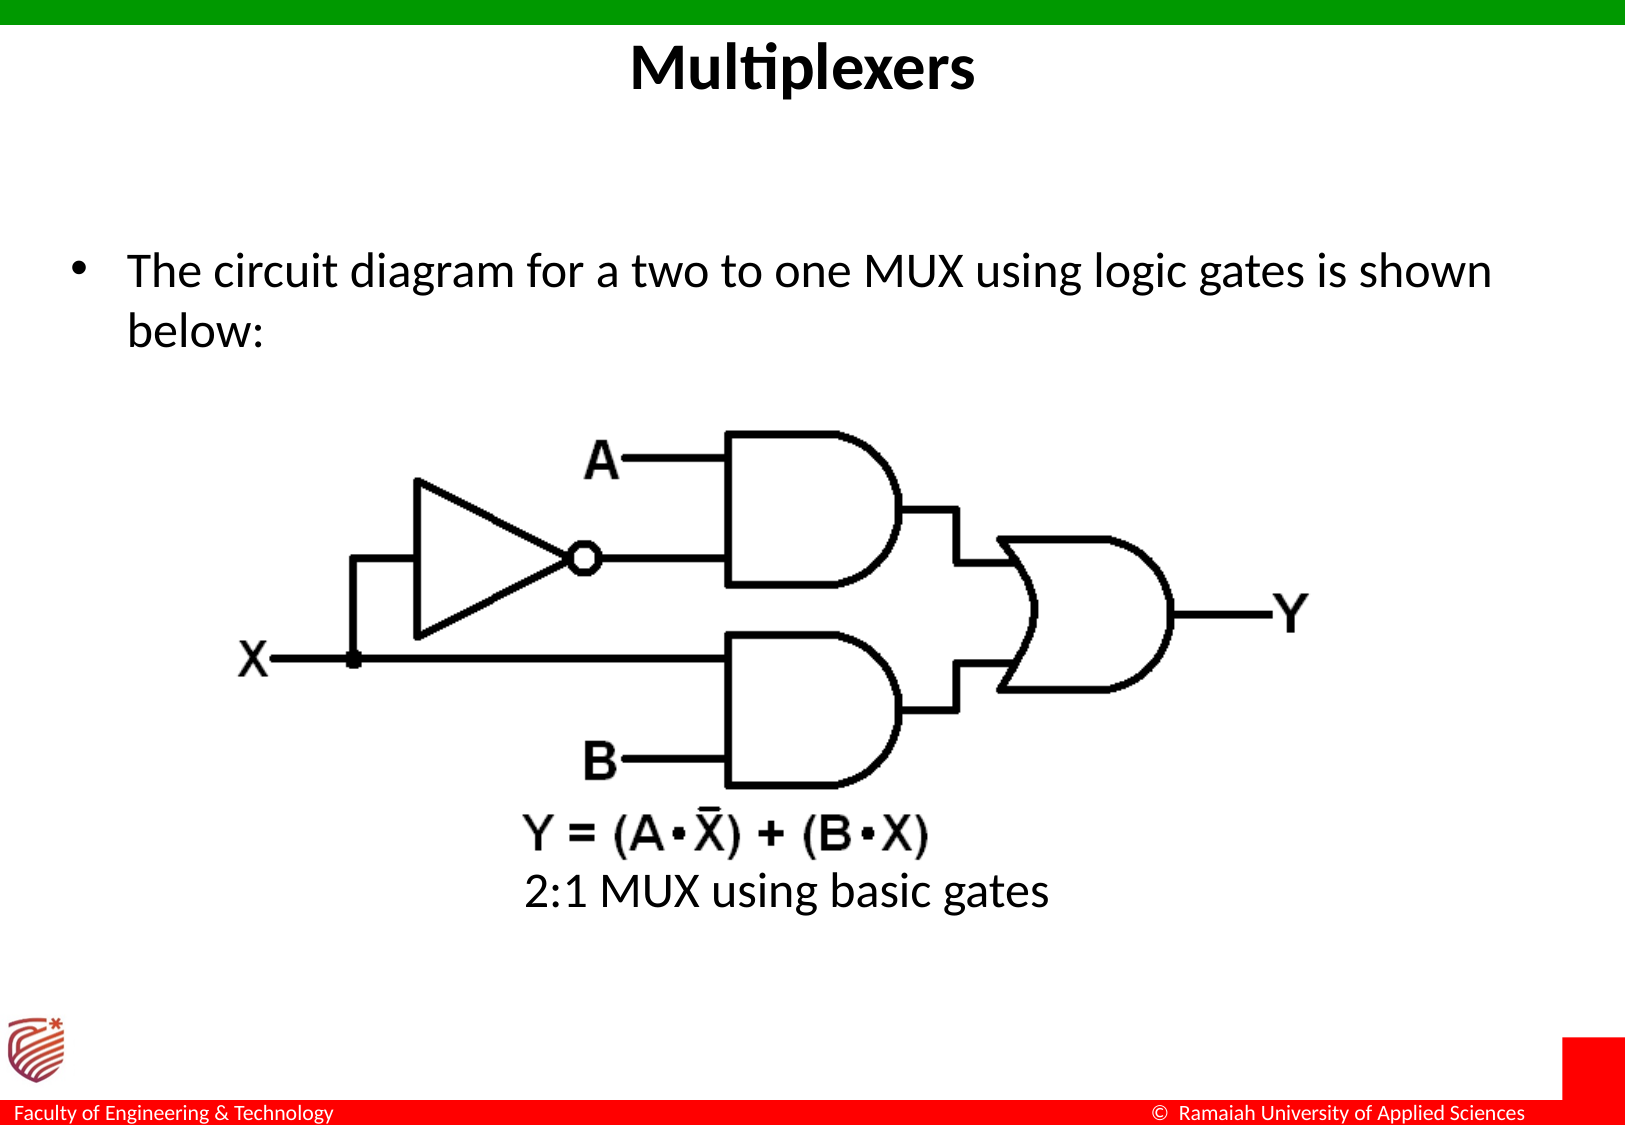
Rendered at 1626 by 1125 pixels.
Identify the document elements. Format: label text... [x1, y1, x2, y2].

list The circuit diagram for a two to one MUX using logic gates is shown below: 2:1 MUX using basic gates [55, 229, 1519, 973]
picture [214, 412, 1360, 868]
picture [0, 1003, 75, 1088]
text_box Multiplexers [540, 24, 992, 112]
